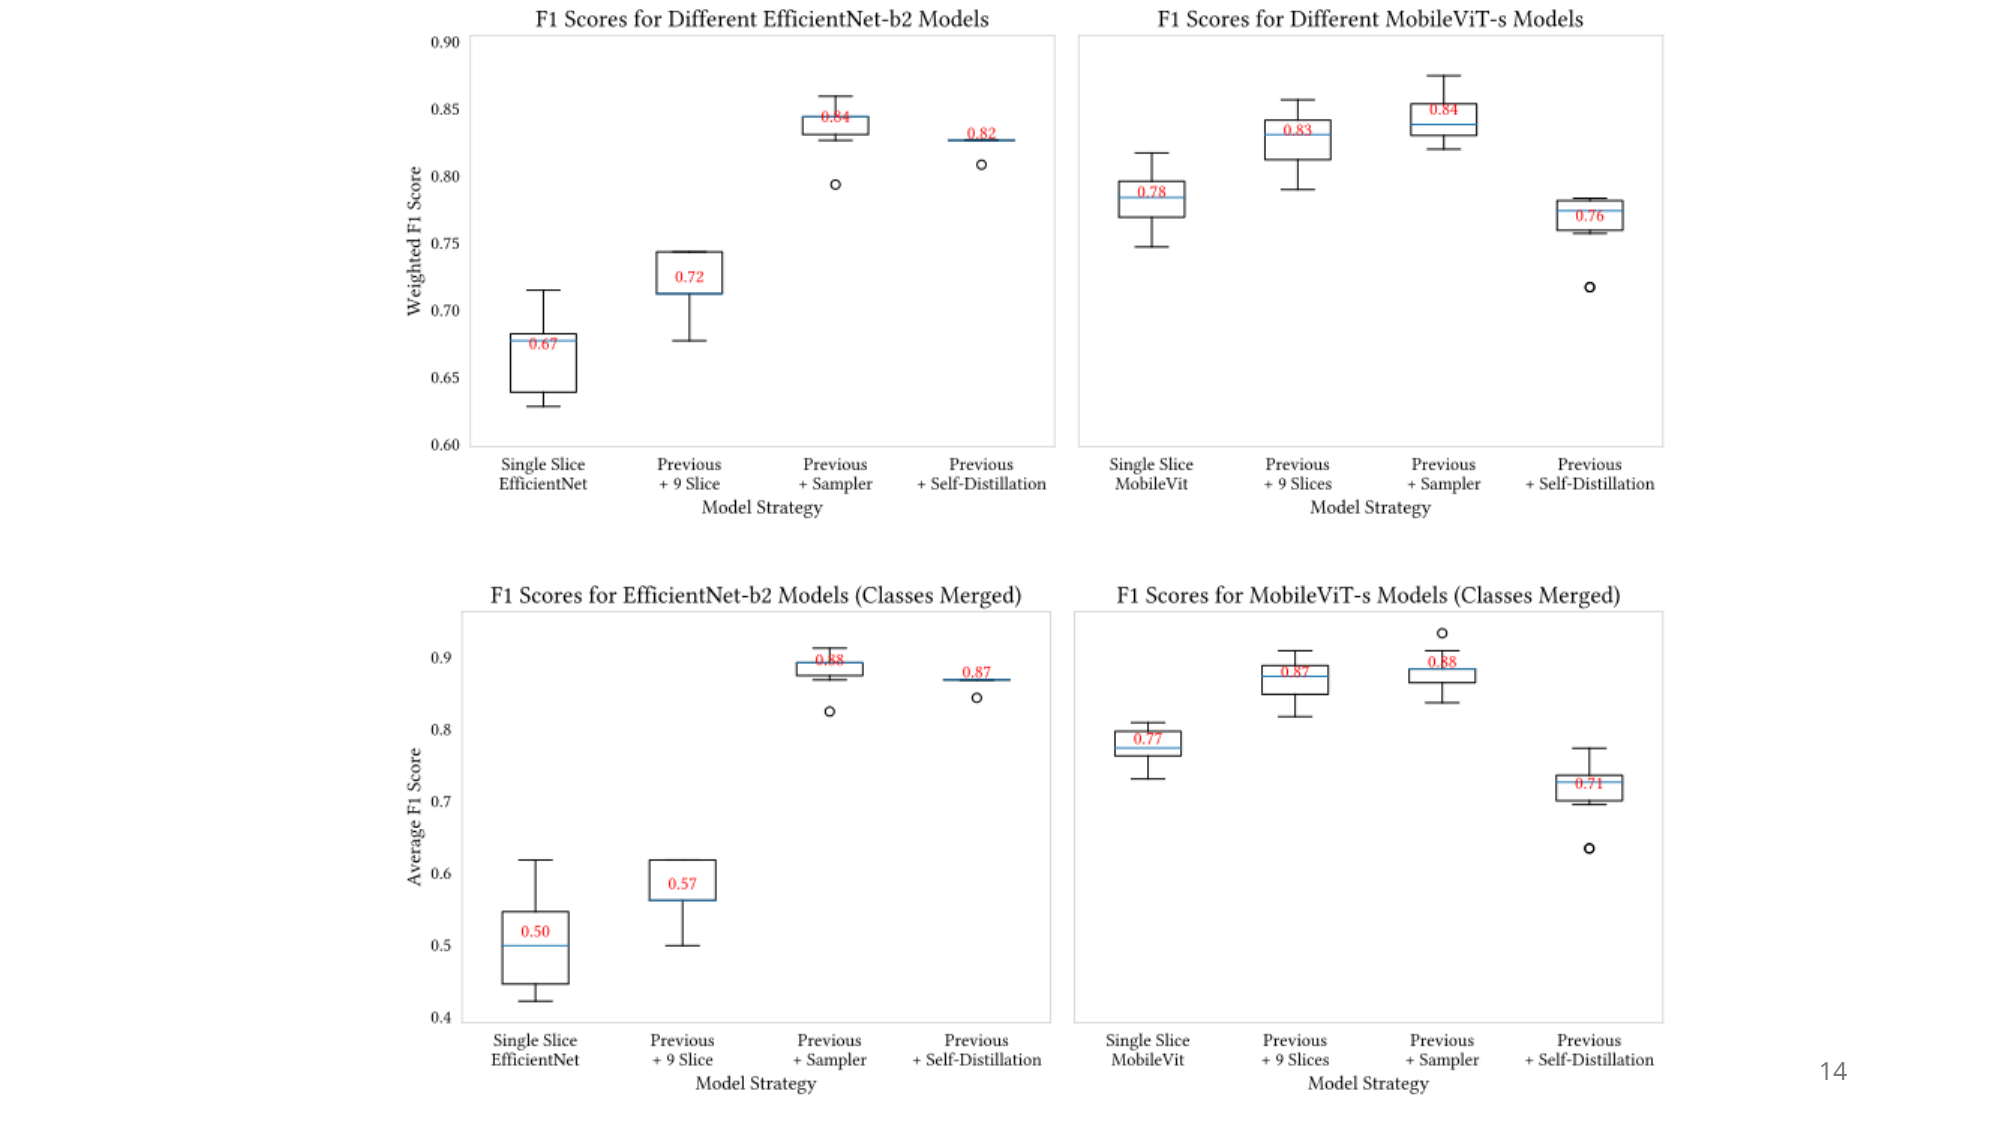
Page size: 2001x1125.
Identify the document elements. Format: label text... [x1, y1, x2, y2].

picture [396, 575, 1673, 1104]
slide_number 14 [1673, 1042, 1863, 1103]
picture [396, 0, 1673, 528]
